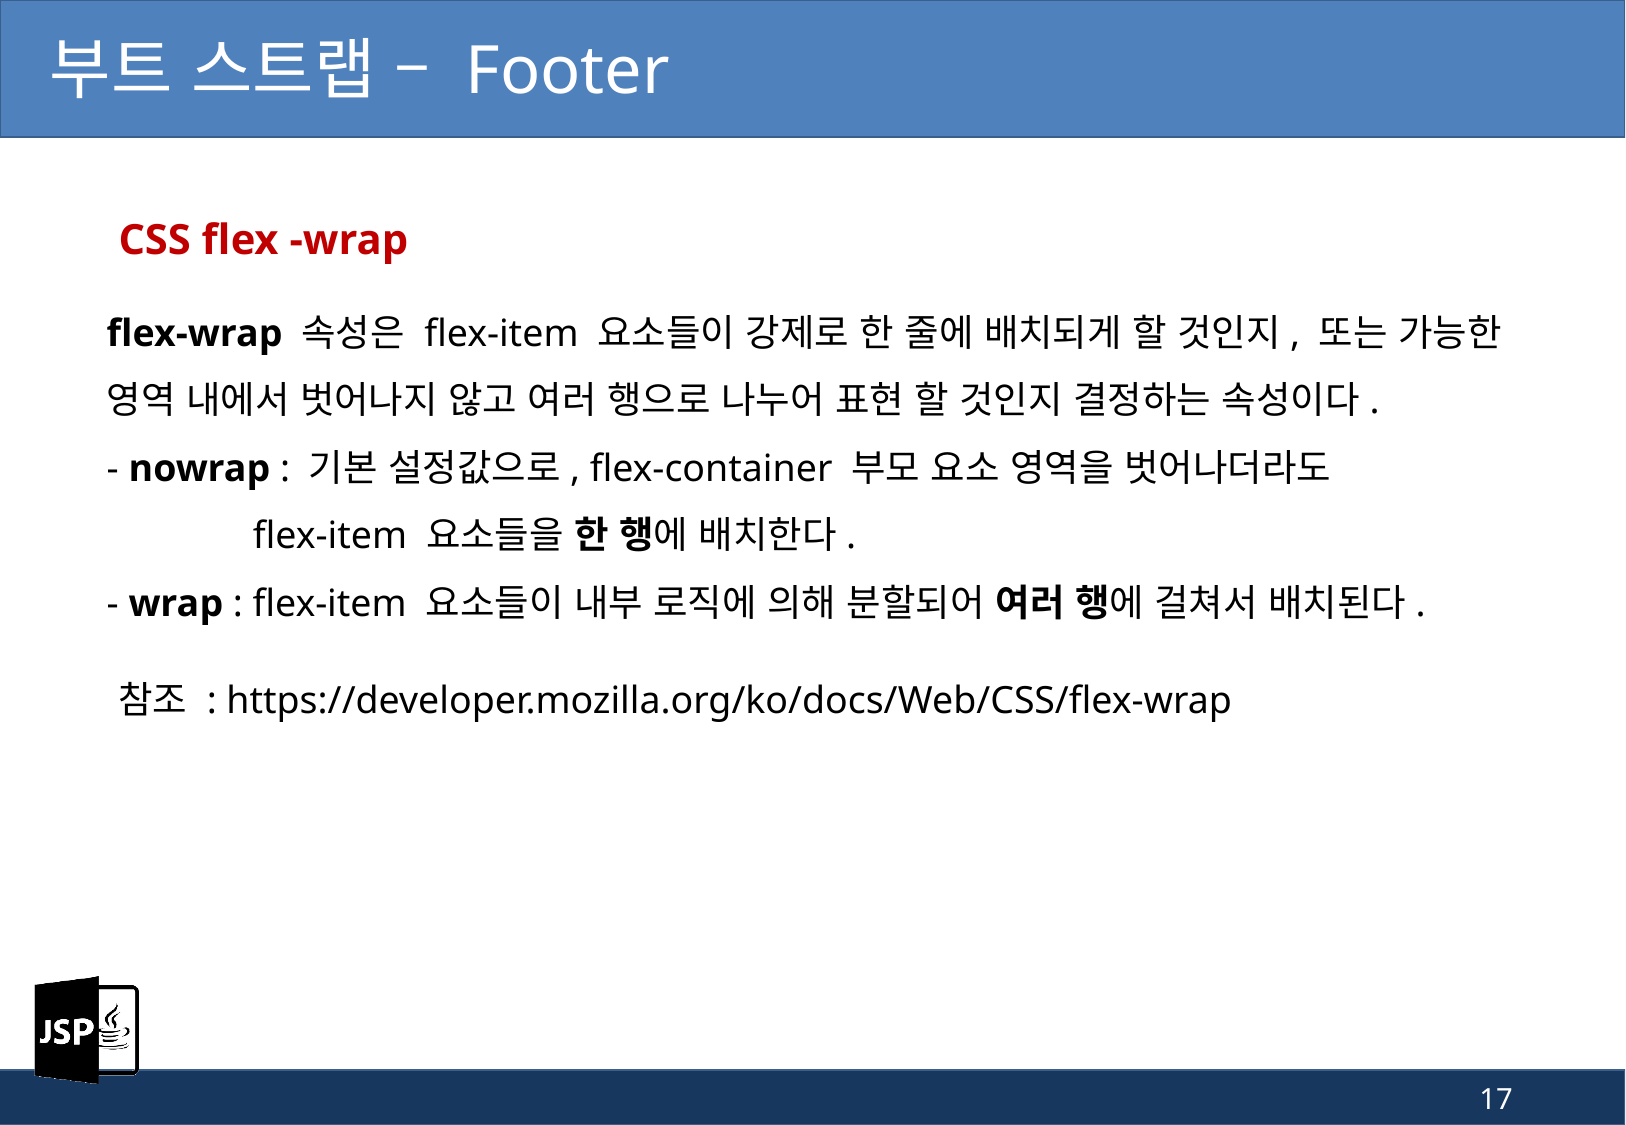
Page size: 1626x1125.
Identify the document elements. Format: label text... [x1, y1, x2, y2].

slide_number 17 [1450, 1070, 1542, 1125]
title 부트 스트랩 – Footer [0, 0, 1018, 138]
text_box CSS flex -wrap [103, 181, 506, 278]
text_box 참조 : https://developer.mozilla.org/ko/docs/Web/CSS/flex-wrap [103, 668, 1250, 729]
picture [32, 976, 141, 1084]
text_box flex-wrap 속성은 flex-item 요소들이 강제로 한 줄에 배치되게 할 것인지, 또는 가능한 영역 내에서 벗어나지 않고 여러 행으로 나누어 표현 할 것인지 결정하는 속성이다. - nowrap : 기본 설정값으로, flex-container 부모 요소 영역을 벗어나더라도 flex-item 요소들을 한 행에 배치한다. - wrap : flex-item 요소들이 내부 로직에 의해 분할되어 여러 행에 걸쳐서 배치된다. [91, 278, 1557, 632]
